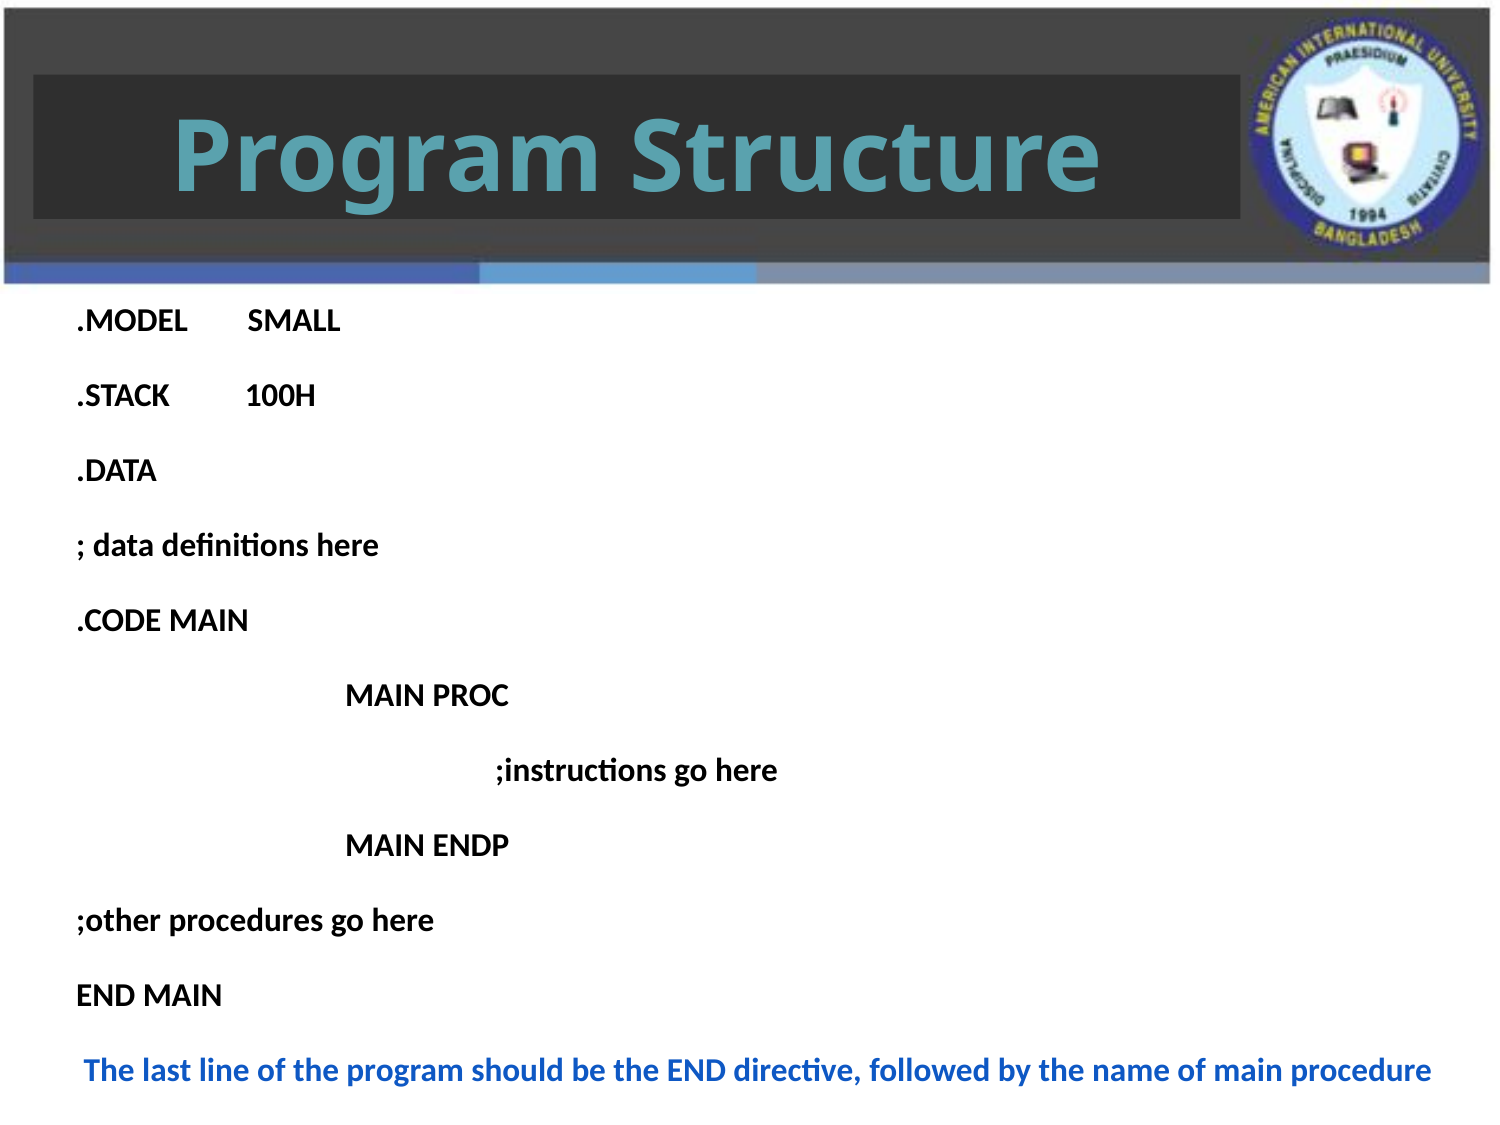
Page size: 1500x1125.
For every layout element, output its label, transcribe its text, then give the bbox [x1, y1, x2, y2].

picture [0, 0, 1500, 294]
list .MODEL SMALL .STACK 100H .DATA ; data definitions here .CODE MAIN MAIN PROC ;instructions go here MAIN ENDP ;other procedures go here END MAIN The last line of the program should be the END directive, followed by the name of main procedure [30, 307, 1470, 1114]
